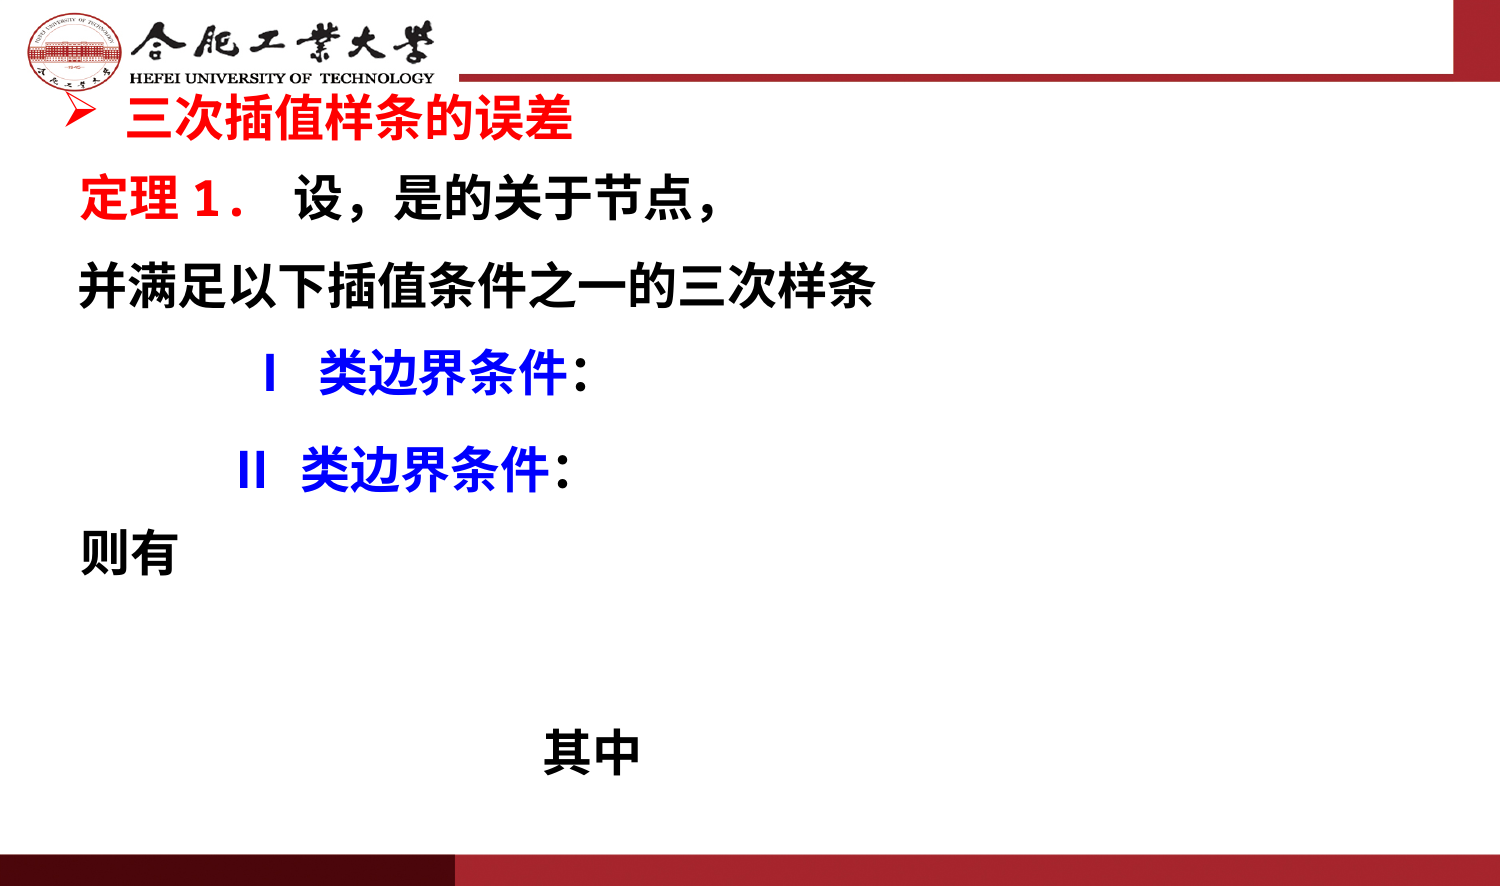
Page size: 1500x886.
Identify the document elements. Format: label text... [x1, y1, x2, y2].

picture [0, 0, 1500, 886]
text_box 三次插值样条的误差 [46, 78, 620, 154]
text_box 并满足以下插值条件之一的三次样条 [62, 247, 919, 322]
text_box 则有 [65, 513, 196, 589]
